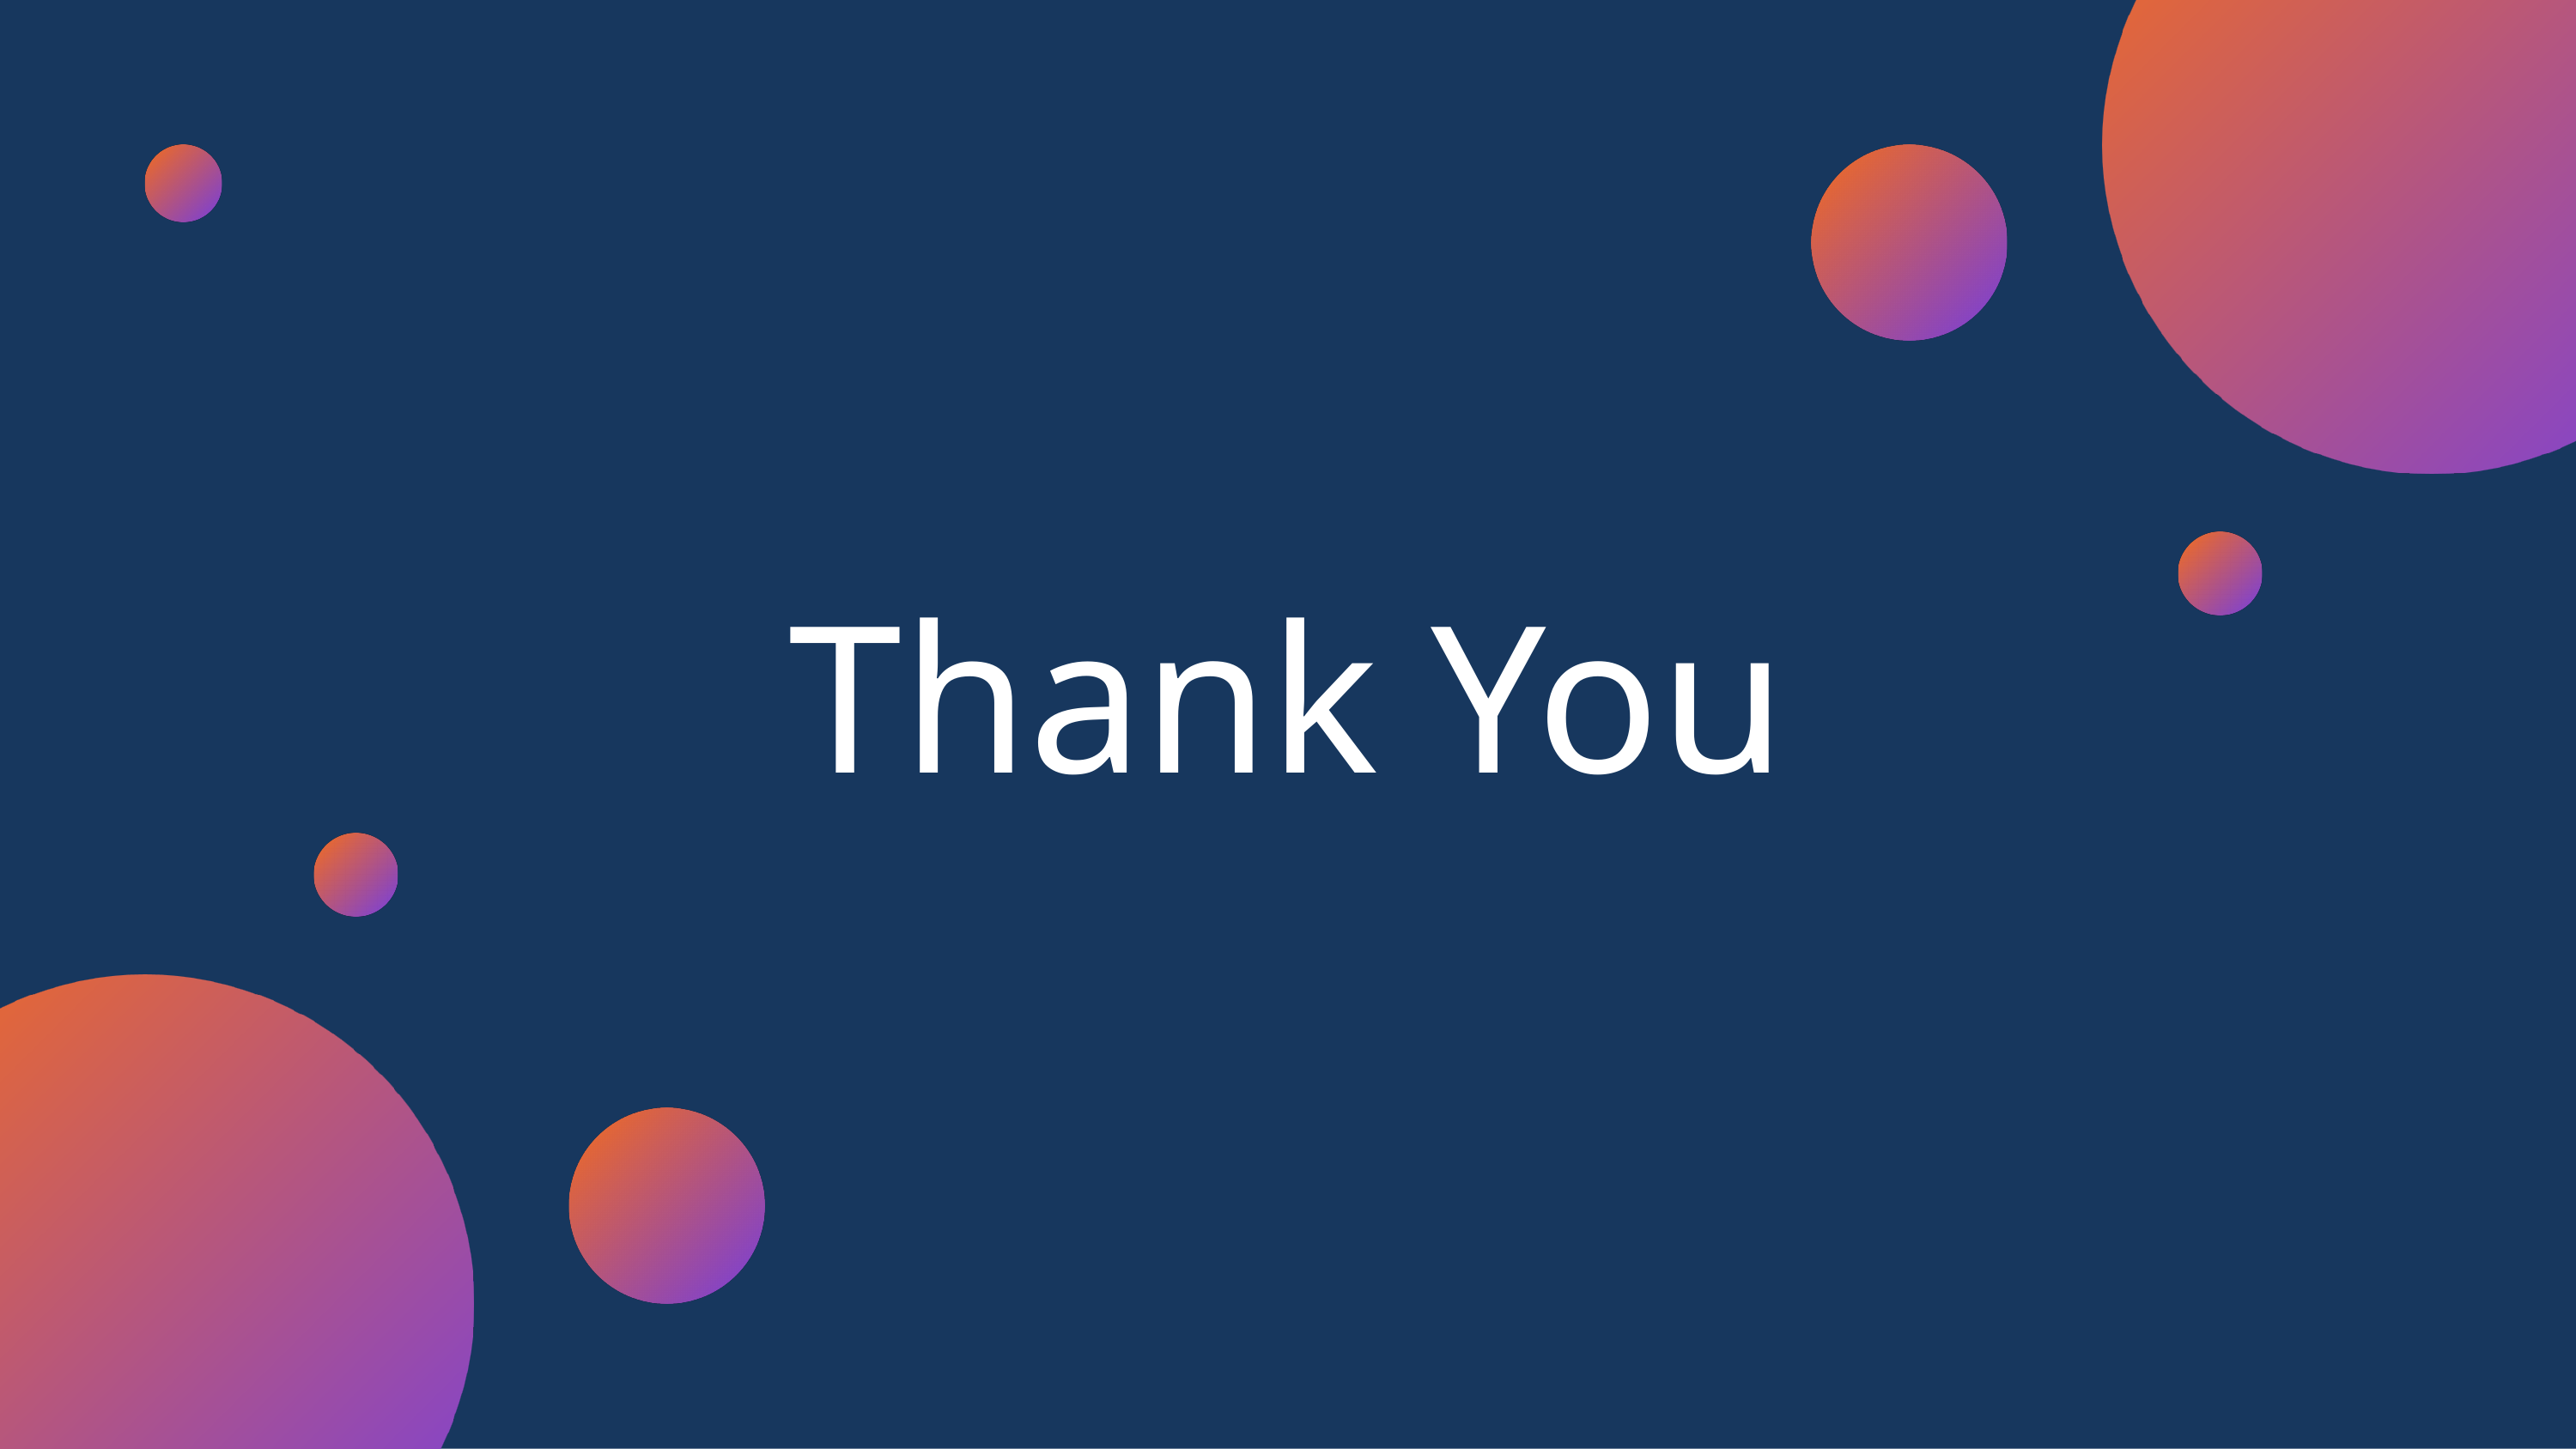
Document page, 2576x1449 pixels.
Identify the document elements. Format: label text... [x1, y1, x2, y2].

text_box Thank You [355, 528, 2221, 815]
text_box [0, 974, 474, 1449]
text_box [0, 0, 2576, 1449]
text_box [1810, 144, 2008, 342]
text_box [2178, 531, 2263, 615]
text_box [144, 144, 222, 222]
text_box [2102, 0, 2576, 474]
text_box [568, 1107, 765, 1304]
text_box [313, 833, 398, 918]
